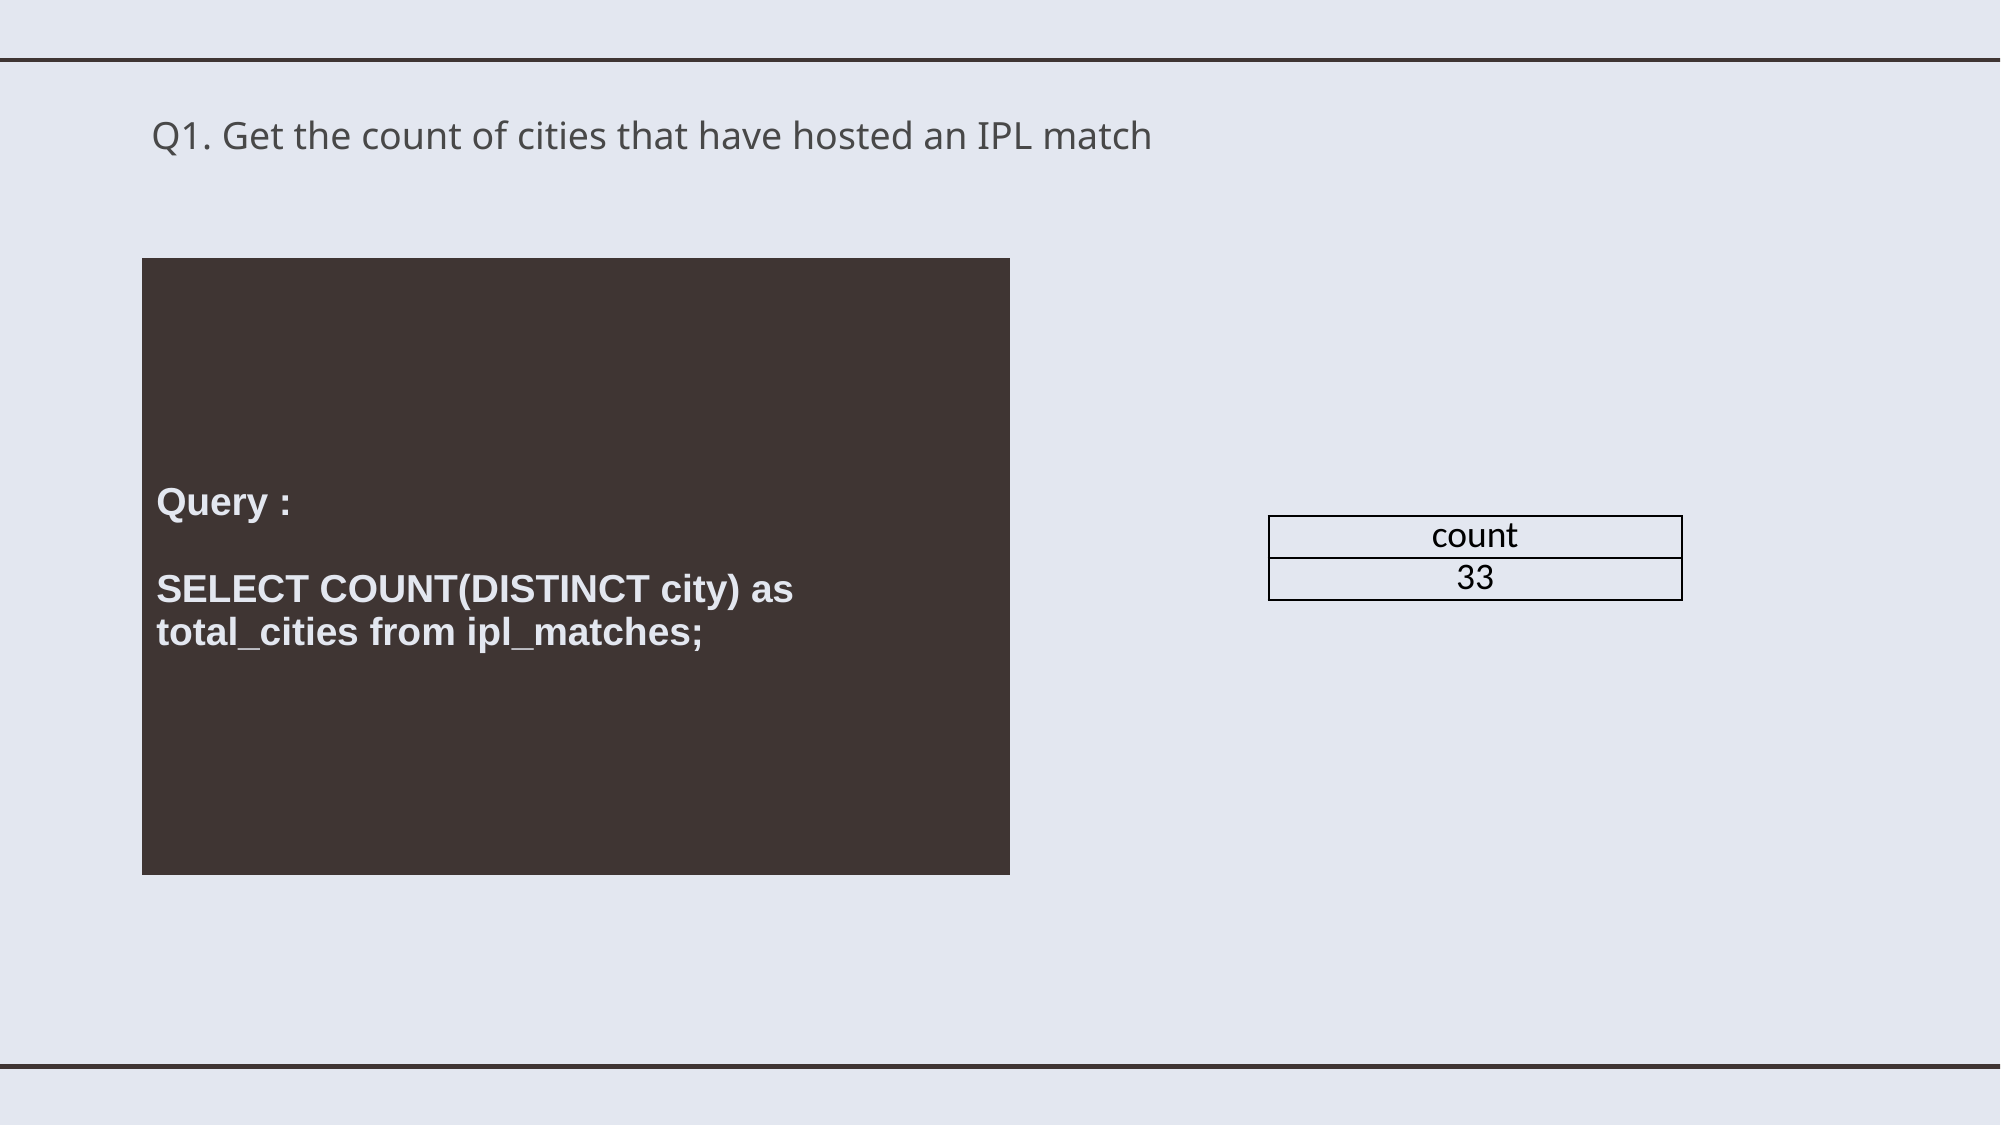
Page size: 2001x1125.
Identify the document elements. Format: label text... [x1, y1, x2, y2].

table_cell 33 [1270, 559, 1681, 599]
title Q1. Get the count of cities that have hosted an IPL match [131, 91, 1892, 217]
table_header count [1270, 517, 1681, 557]
table_header Query : SELECT COUNT(DISTINCT city) as total_cities from ipl_matches; [142, 258, 1010, 875]
